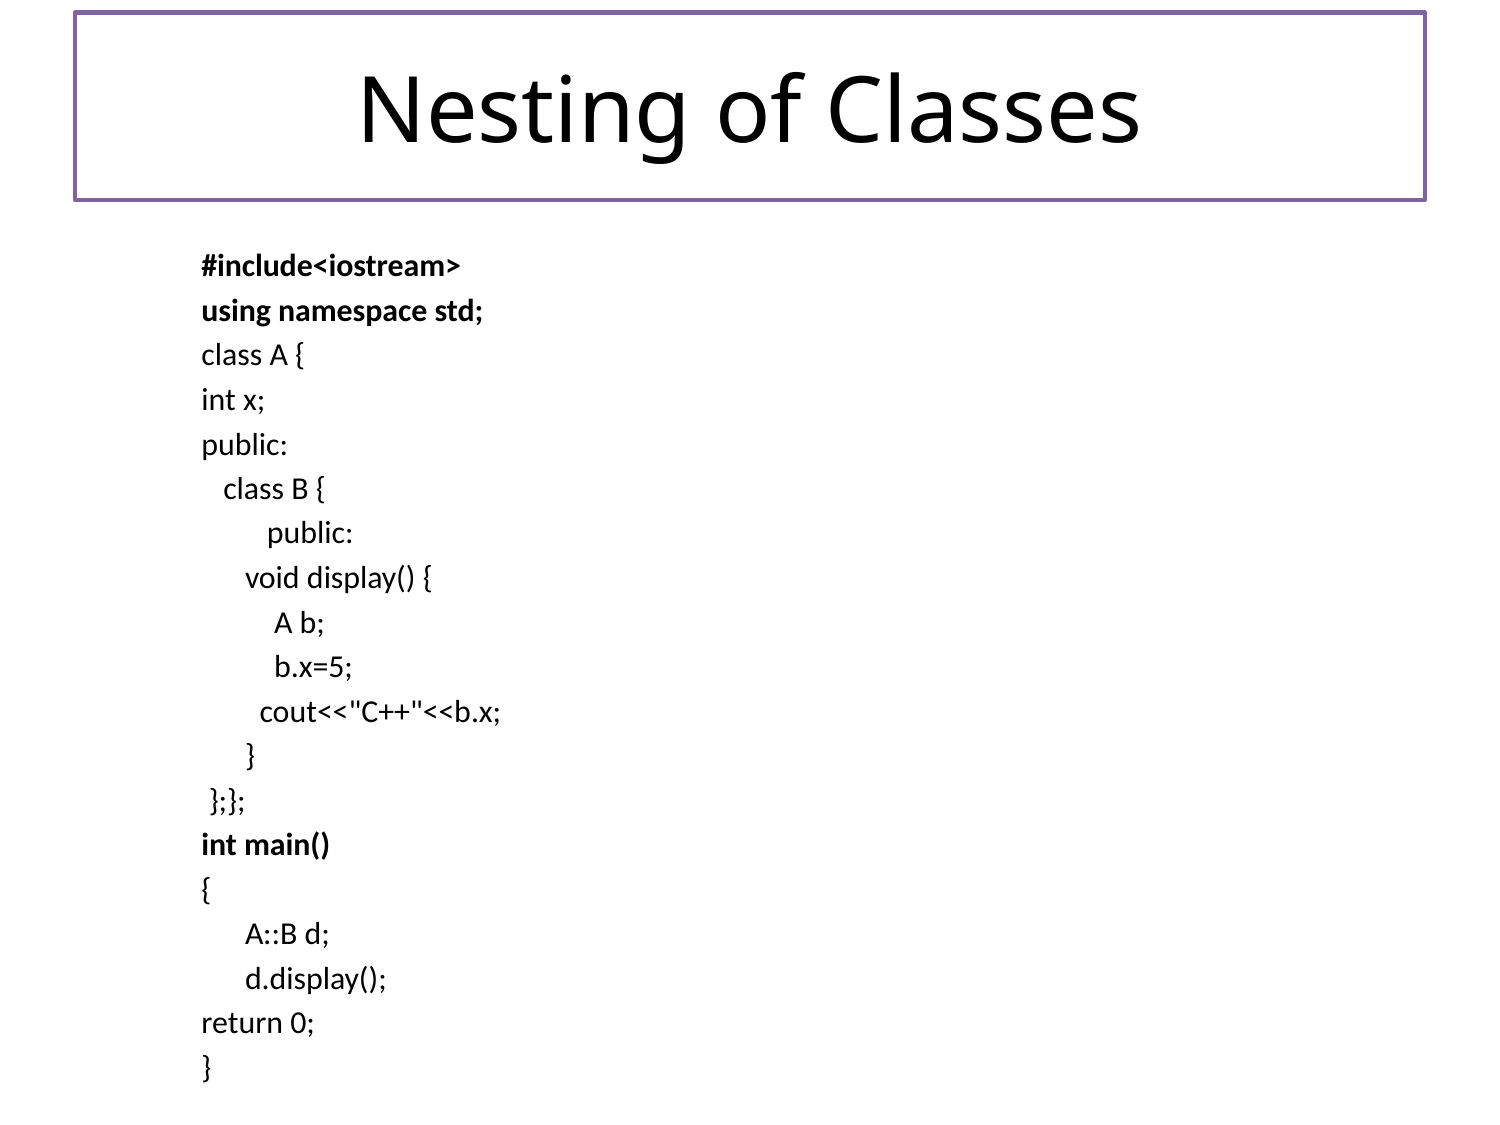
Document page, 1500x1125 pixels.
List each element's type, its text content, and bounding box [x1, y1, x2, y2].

title Nesting of Classes [73, 10, 1427, 202]
list #include<iostream> using namespace std; class A { int x; public: class B { public: void display() { A b; b.x=5; cout<<"C++"<<b.x; } };}; int main() { A::B d; d.display(); return 0; } [75, 237, 1425, 1113]
